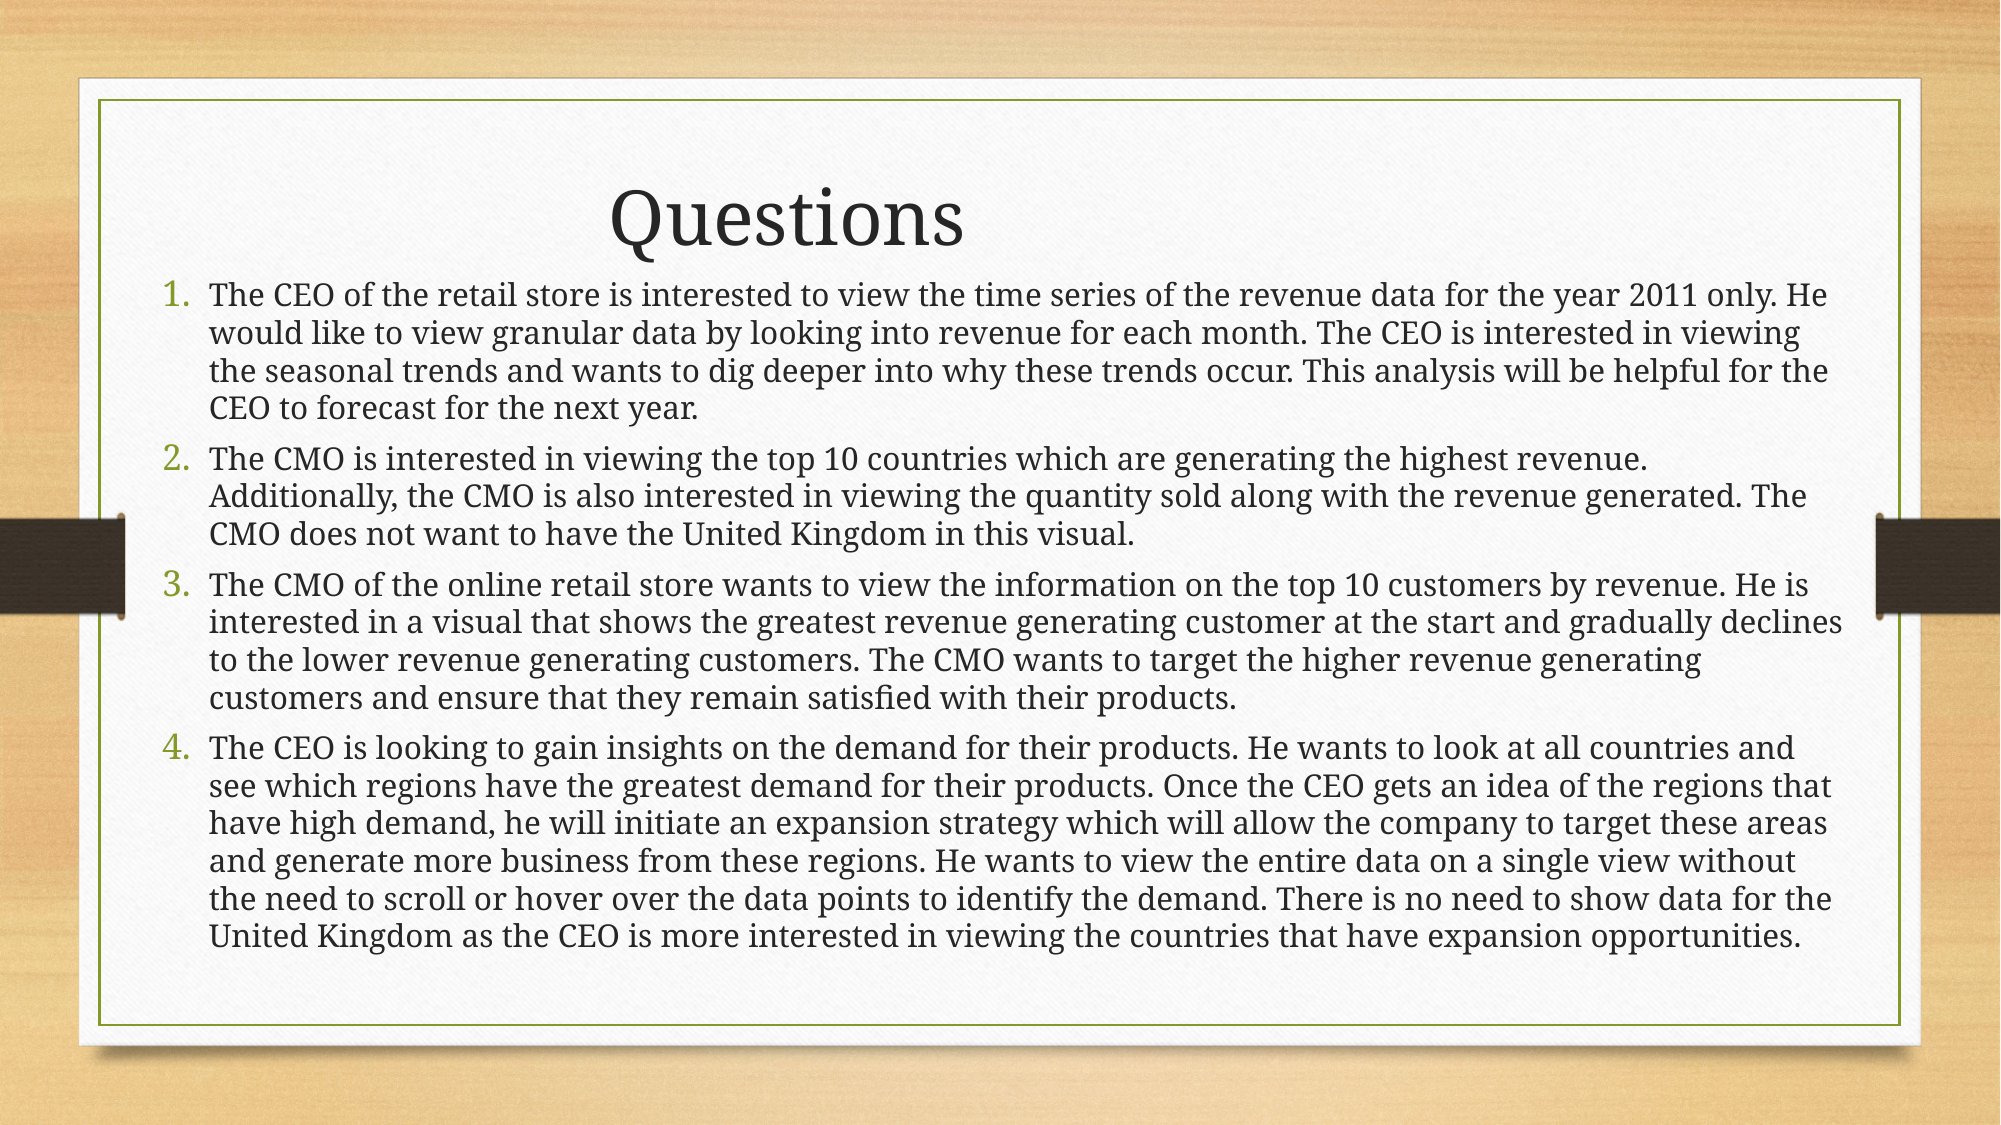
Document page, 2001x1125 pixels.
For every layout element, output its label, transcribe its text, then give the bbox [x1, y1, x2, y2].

list The CEO of the retail store is interested to view the time series of the revenue data for the year 2011 only. He would like to view granular data by looking into revenue for each month. The CEO is interested in viewing the seasonal trends and wants to dig deeper into why these trends occur. This analysis will be helpful for the CEO to forecast for the next year. The CMO is interested in viewing the top 10 countries which are generating the highest revenue. Additionally, the CMO is also interested in viewing the quantity sold along with the revenue generated. The CMO does not want to have the United Kingdom in this visual. The CMO of the online retail store wants to view the information on the top 10 customers by revenue. He is interested in a visual that shows the greatest revenue generating customer at the start and gradually declines to the lower revenue generating customers. The CMO wants to target the higher revenue generating customers and ensure that they remain satisfied with their products. The CEO is looking to gain insights on the demand for their products. He wants to look at all countries and see which regions have the greatest demand for their products. Once the CEO gets an idea of the regions that have high demand, he will initiate an expansion strategy which will allow the company to target these areas and generate more business from these regions. He wants to view the entire data on a single view without the need to scroll or hover over the data points to identify the demand. There is no need to show data for the United Kingdom as the CEO is more interested in viewing the countries that have expansion opportunities. [147, 267, 1862, 1008]
title Questions [0, 161, 1575, 268]
picture [0, 0, 2001, 1125]
